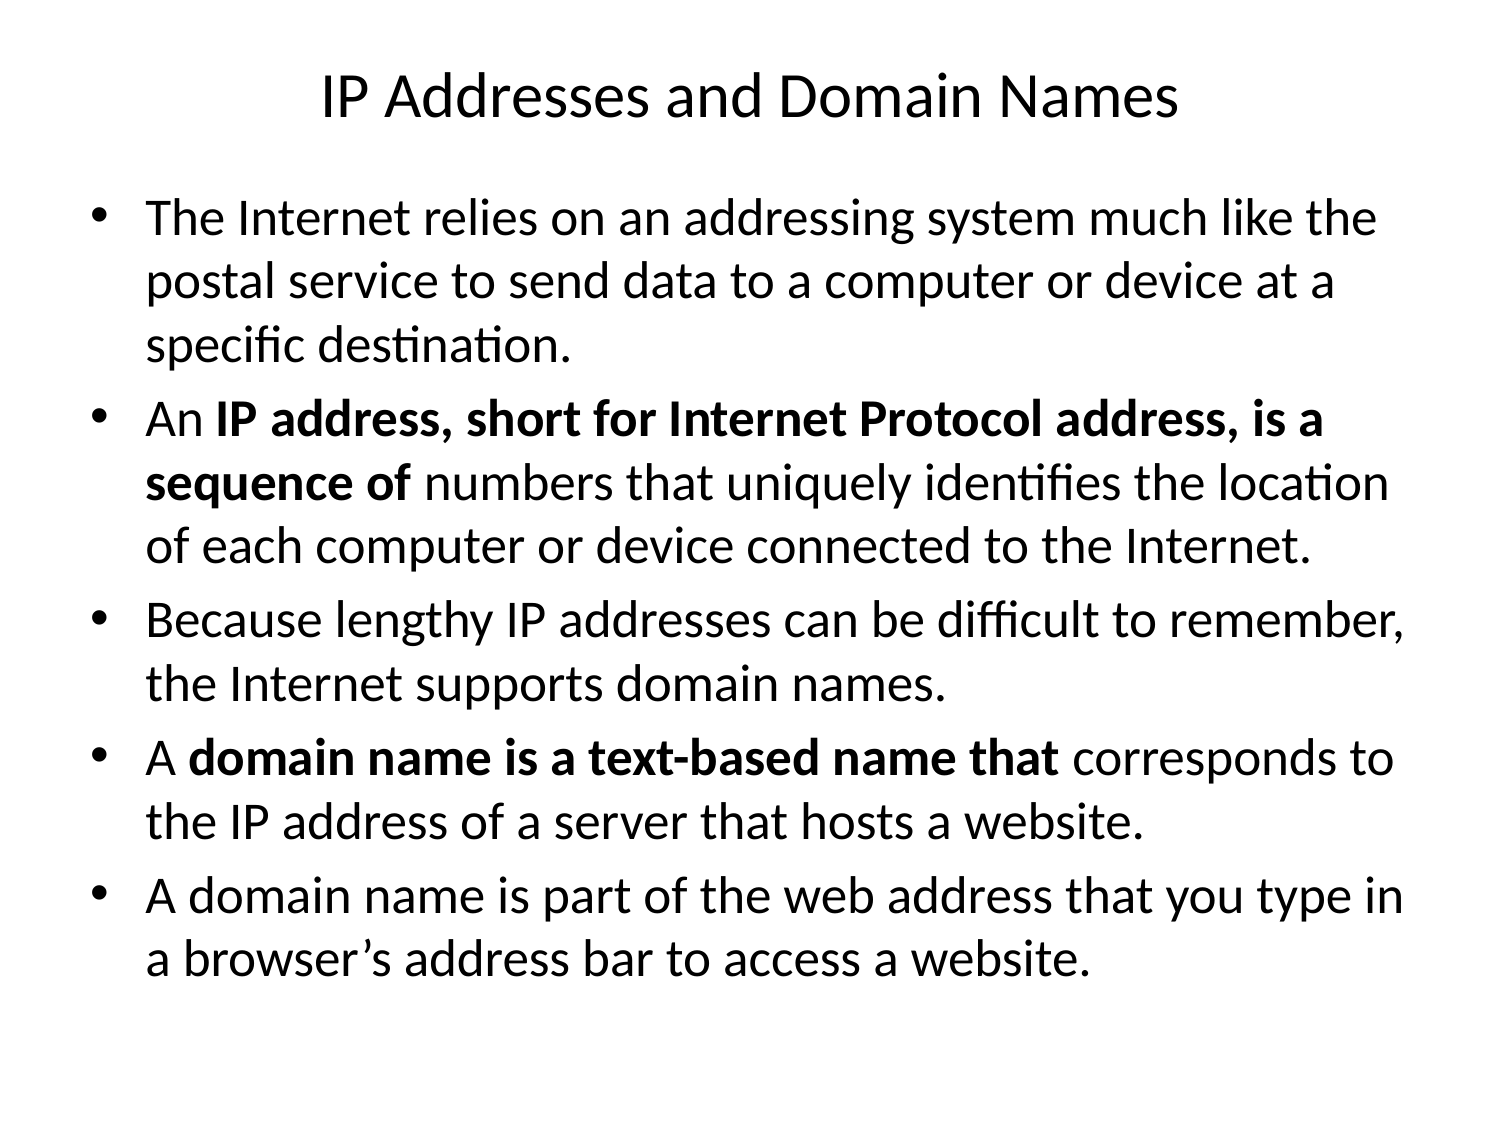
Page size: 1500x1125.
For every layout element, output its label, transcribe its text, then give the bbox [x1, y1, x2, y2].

title IP Addresses and Domain Names [75, 45, 1425, 138]
list The Internet relies on an addressing system much like the postal service to send data to a computer or device at a specific destination. An IP address, short for Internet Protocol address, is a sequence of numbers that uniquely identifies the location of each computer or device connected to the Internet. Because lengthy IP addresses can be difficult to remember, the Internet supports domain names. A domain name is a text-based name that corresponds to the IP address of a server that hosts a website. A domain name is part of the web address that you type in a browser’s address bar to access a website. [75, 174, 1425, 1005]
